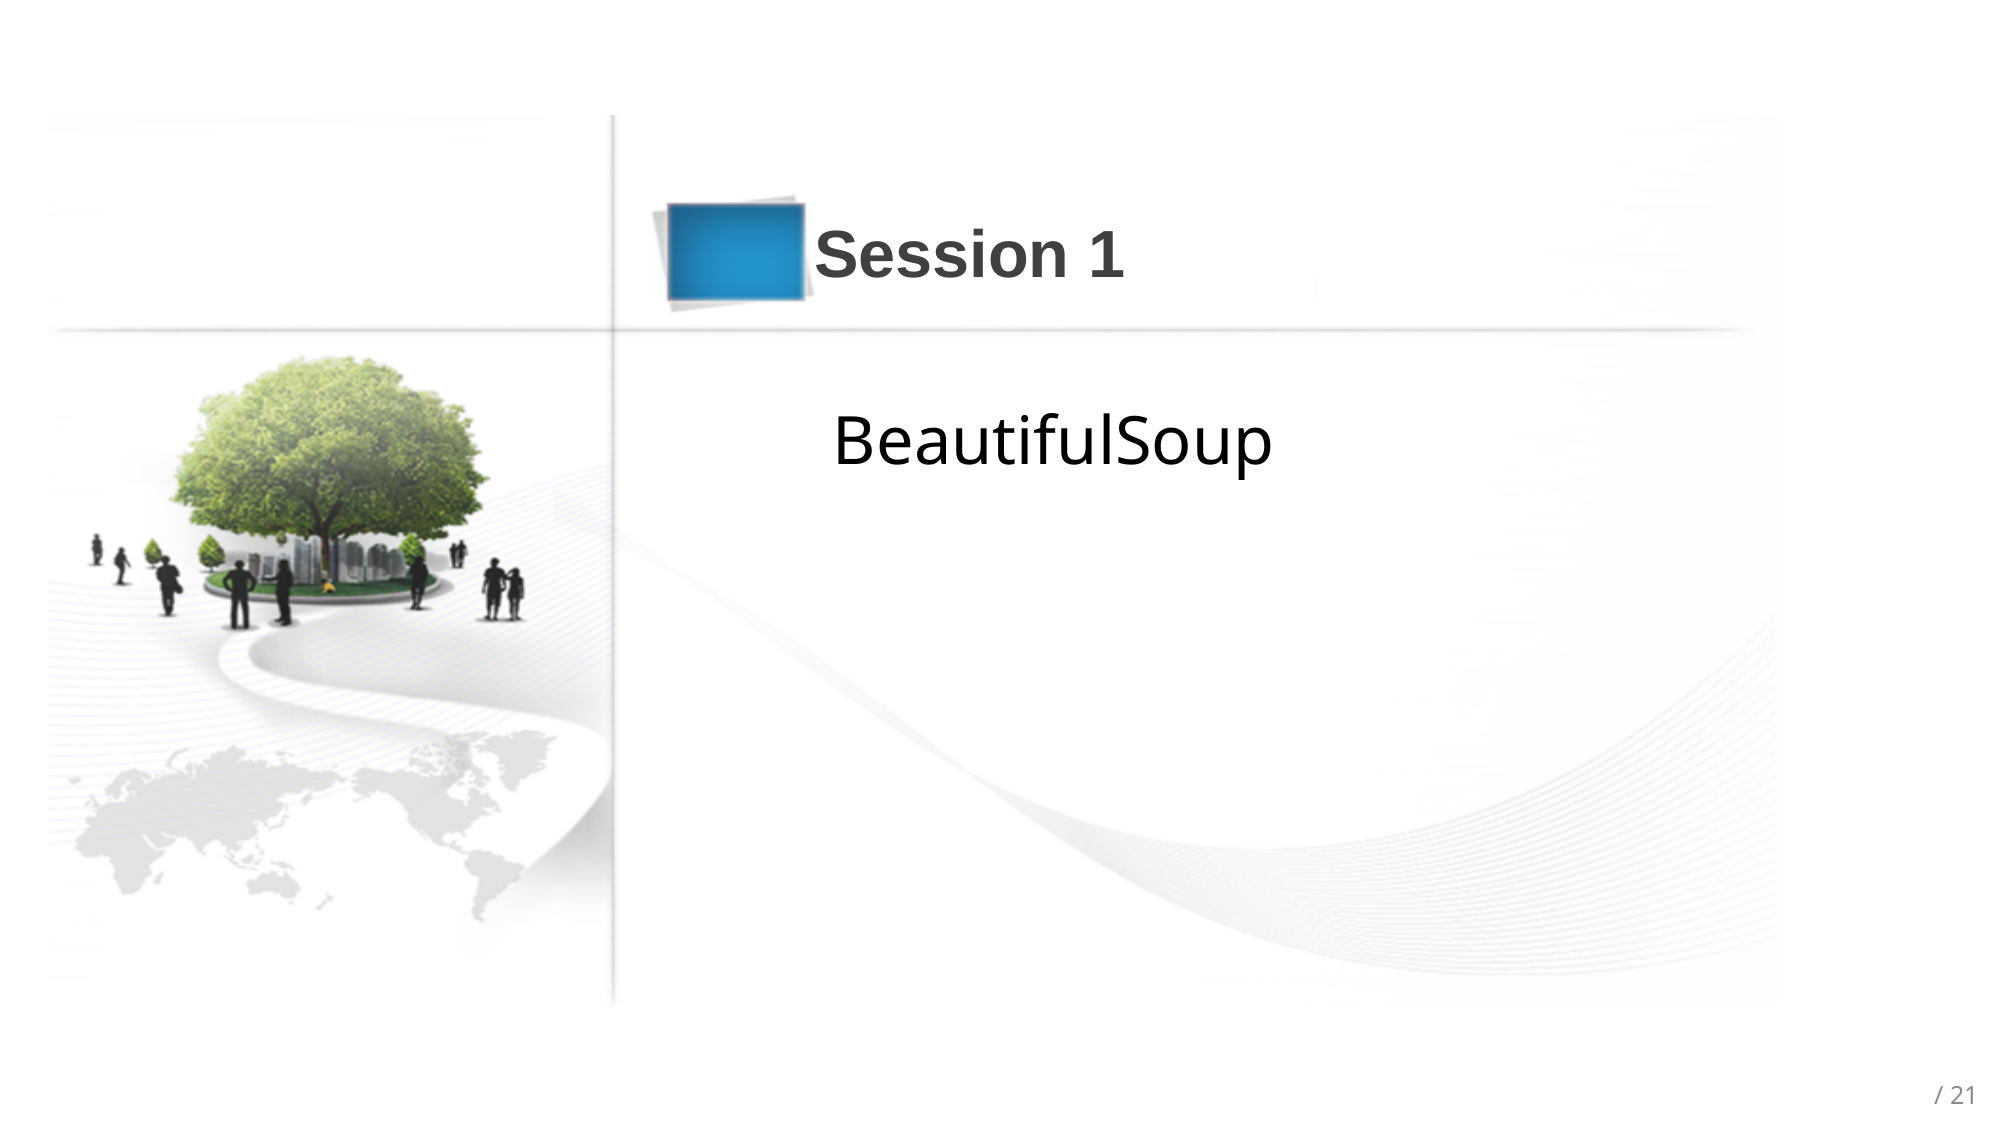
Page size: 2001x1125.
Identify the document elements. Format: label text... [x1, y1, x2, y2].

text_box Session 1 [743, 203, 1897, 378]
picture [48, 115, 1779, 1010]
text_box BeautifulSoup [818, 390, 1817, 486]
slide_number / 21 [1533, 1078, 2000, 1114]
